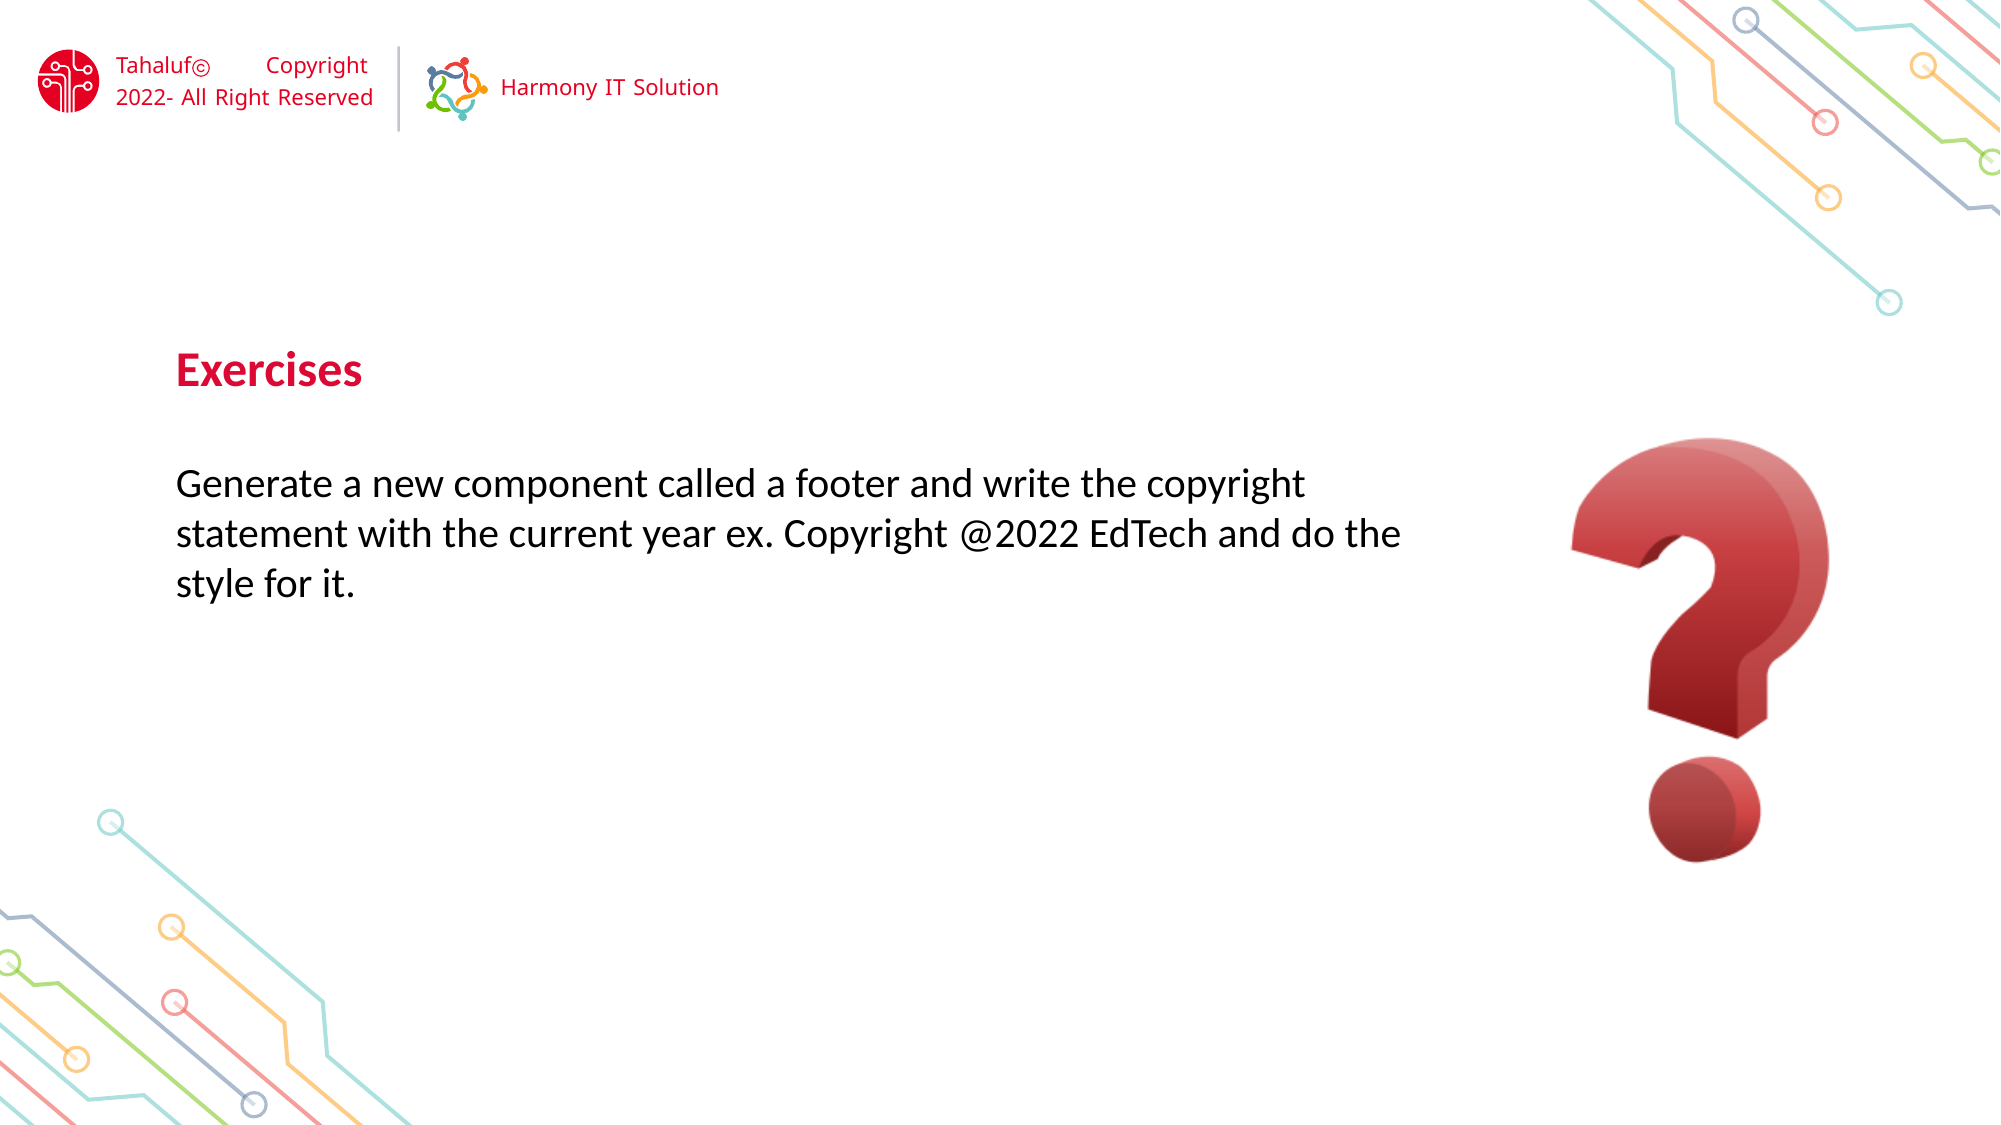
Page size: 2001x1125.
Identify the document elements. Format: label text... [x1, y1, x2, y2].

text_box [1587, 0, 2000, 317]
picture [1516, 349, 1878, 909]
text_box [0, 808, 413, 1125]
picture [192, 59, 210, 77]
text_box [37, 49, 100, 113]
text_box Harmony IT Solution [499, 71, 733, 100]
text_box Tahaluf Copyright 2022- All Right Reserved [114, 45, 378, 110]
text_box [426, 57, 488, 121]
text_box Exercises Generate a new component called a footer and write the copyright statement with the current year ex. Copyright @2022 EdTech and do the style for it. [160, 328, 1437, 614]
